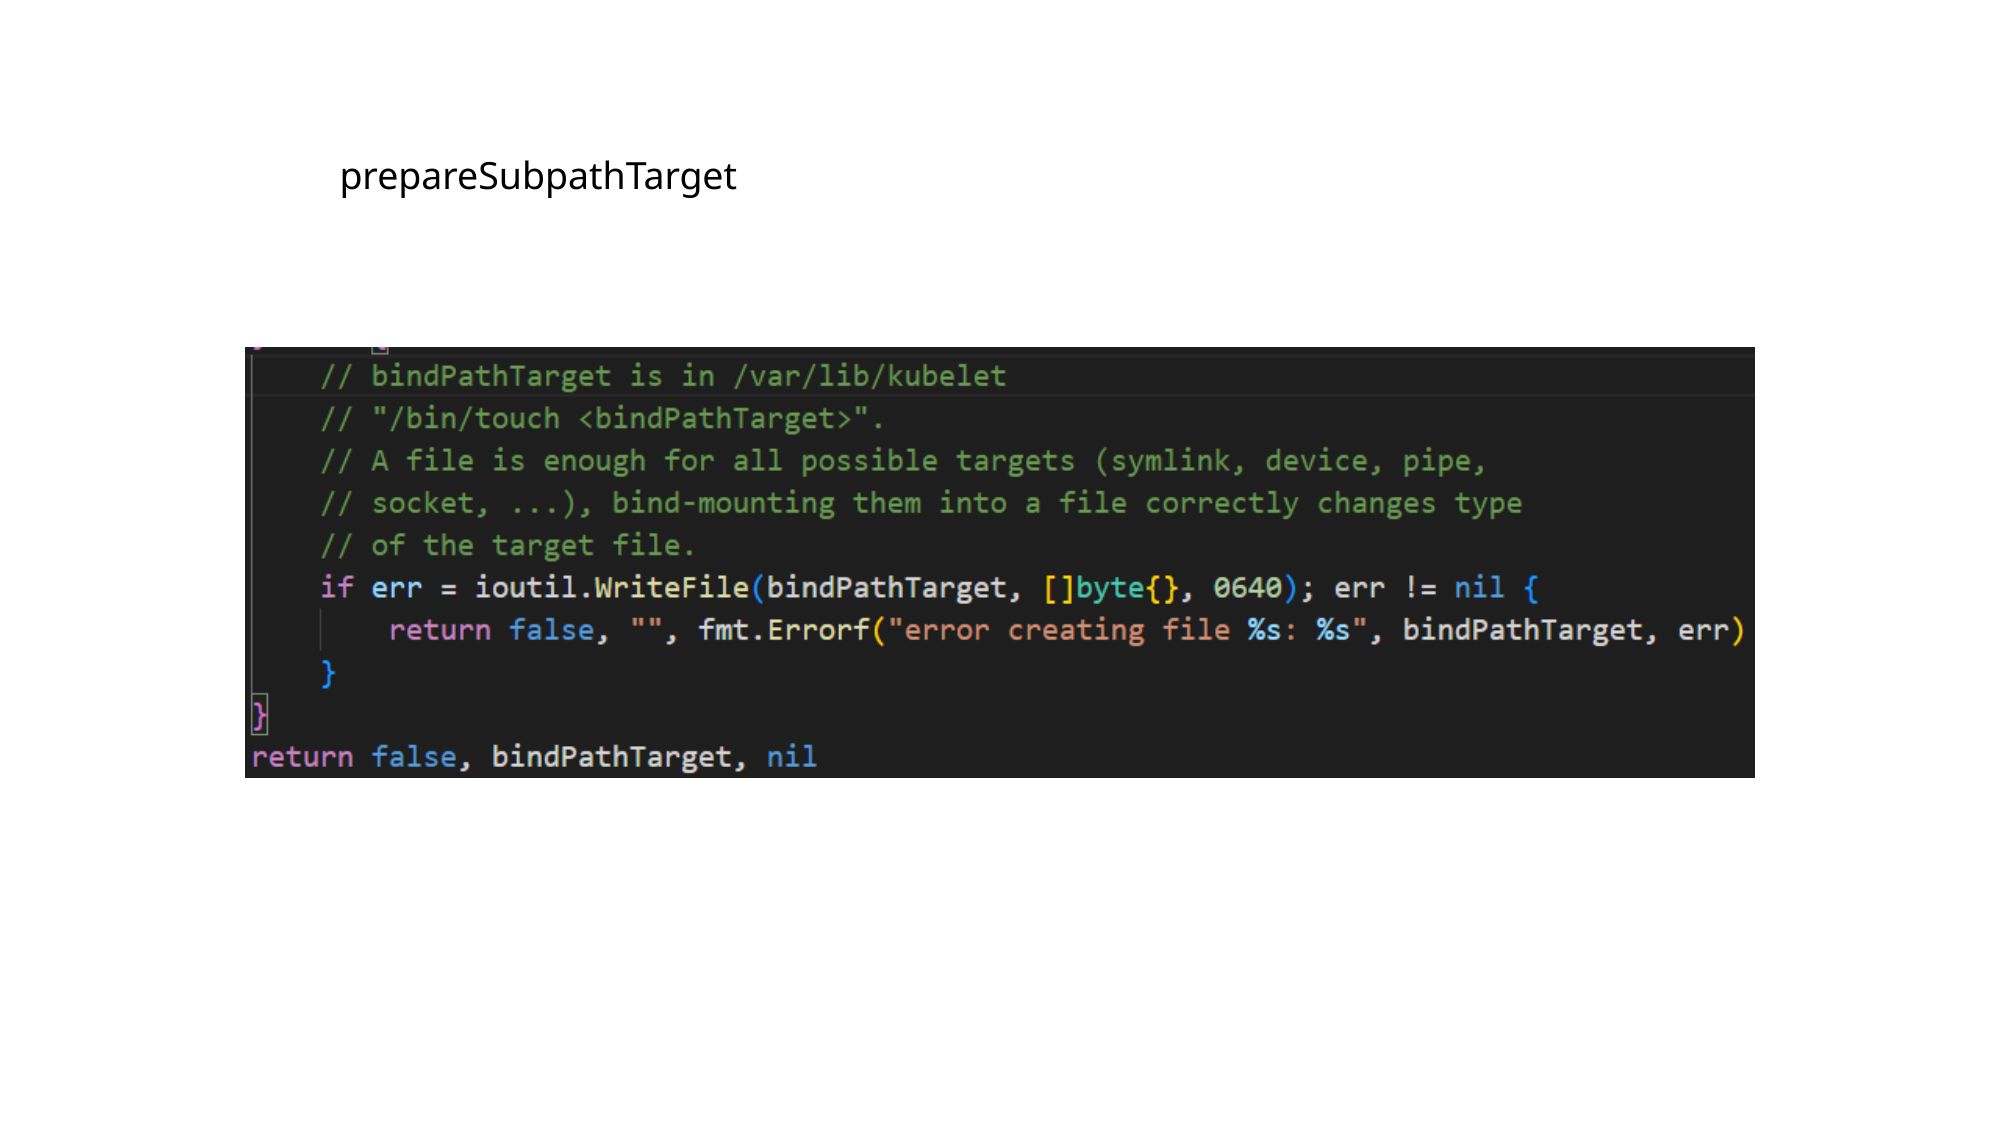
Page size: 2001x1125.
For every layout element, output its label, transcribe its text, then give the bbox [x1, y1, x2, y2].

text_box prepareSubpathTarget [324, 144, 1675, 205]
picture [245, 347, 1755, 778]
